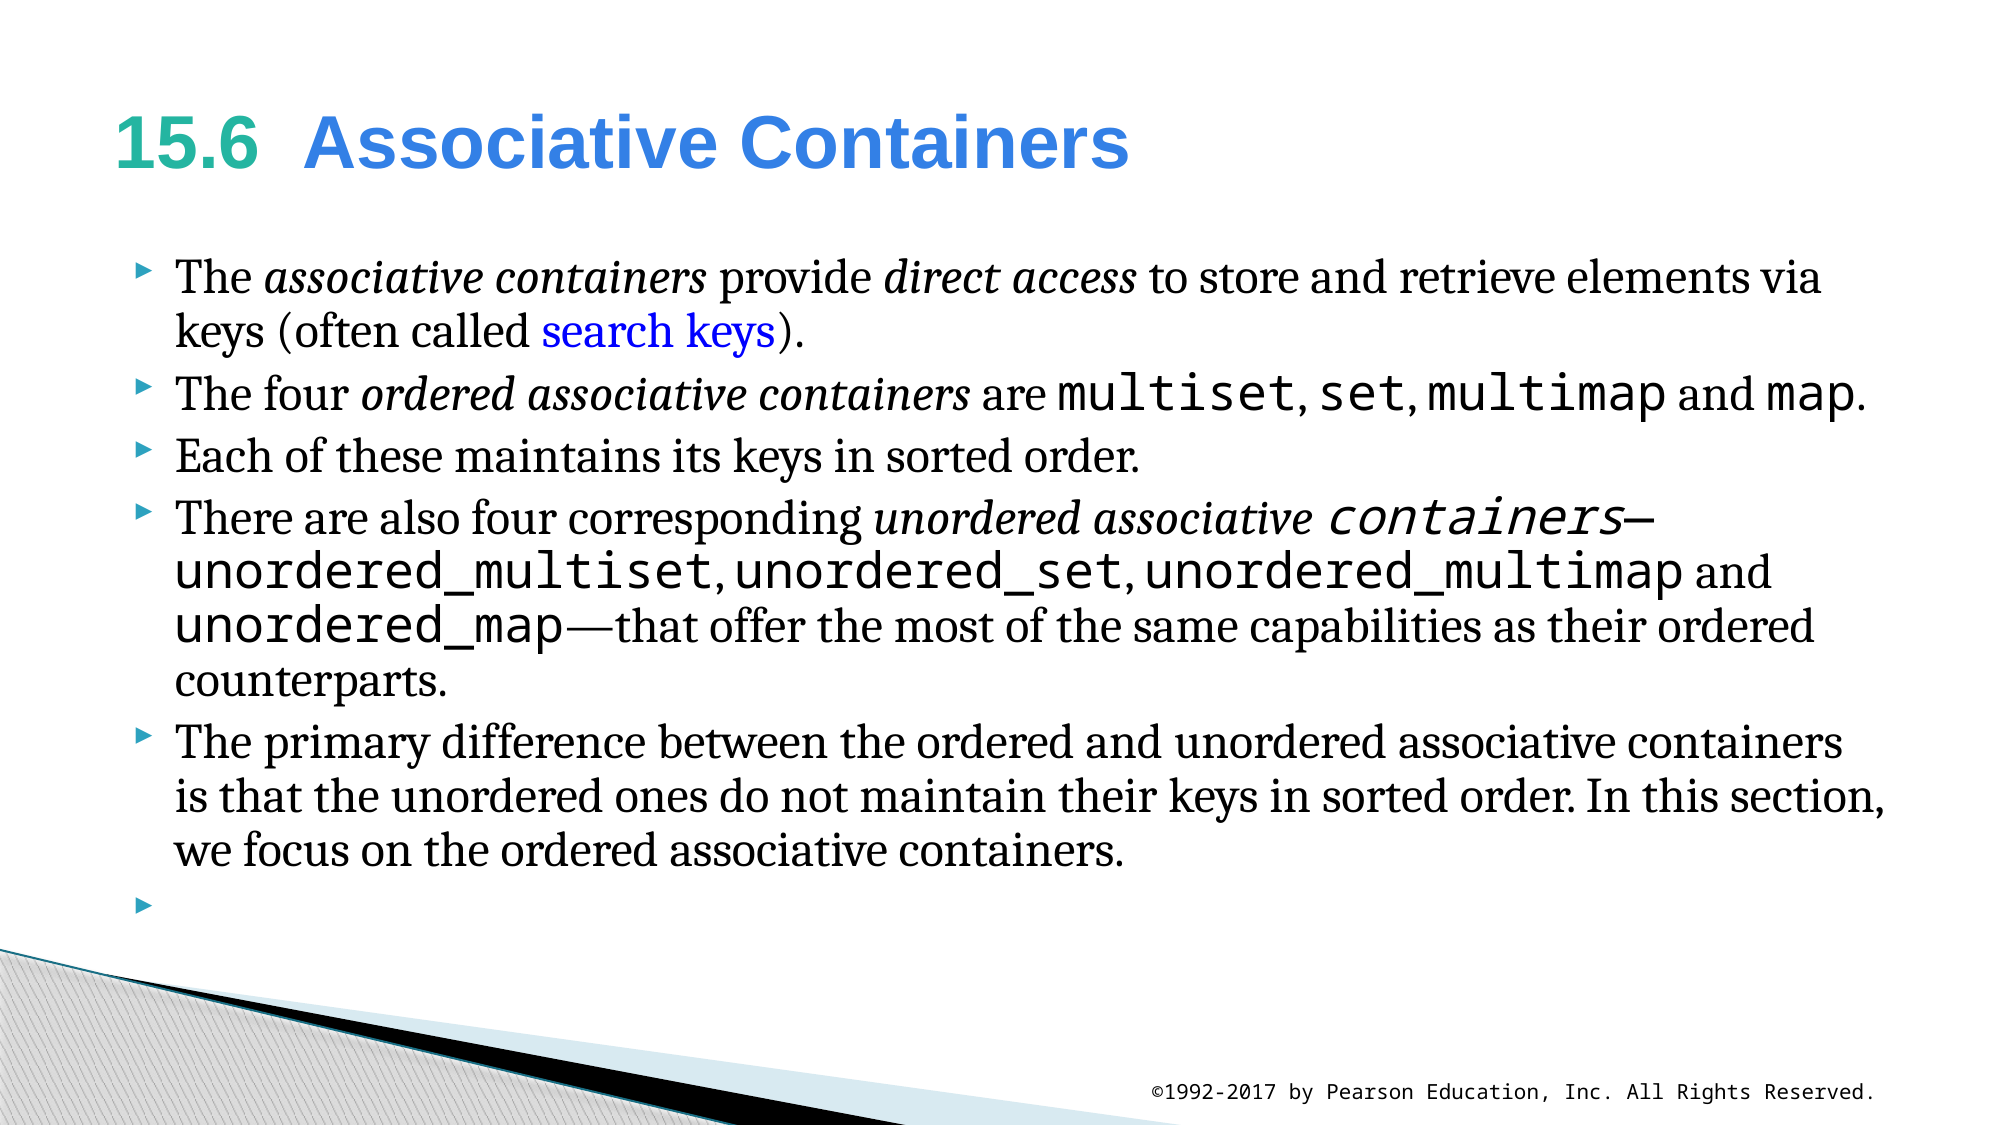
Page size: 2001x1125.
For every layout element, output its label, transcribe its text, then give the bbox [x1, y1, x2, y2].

footer ©1992-2017 by Pearson Education, Inc. All Rights Reserved. [866, 1051, 1892, 1112]
list The associative containers provide direct access to store and retrieve elements via keys (often called search keys). The four ordered associative containers are multiset, set, multimap and map. Each of these maintains its keys in sorted order. There are also four corresponding unordered associative containers—unordered_multiset, unordered_set, unordered_multimap and unordered_map—that offer the most of the same capabilities as their ordered counterparts. The primary difference between the ordered and unordered associative containers is that the unordered ones do not maintain their keys in sorted order. In this section, we focus on the ordered associative containers. [99, 242, 1900, 986]
title 15.6 Associative Containers [99, 45, 1900, 233]
